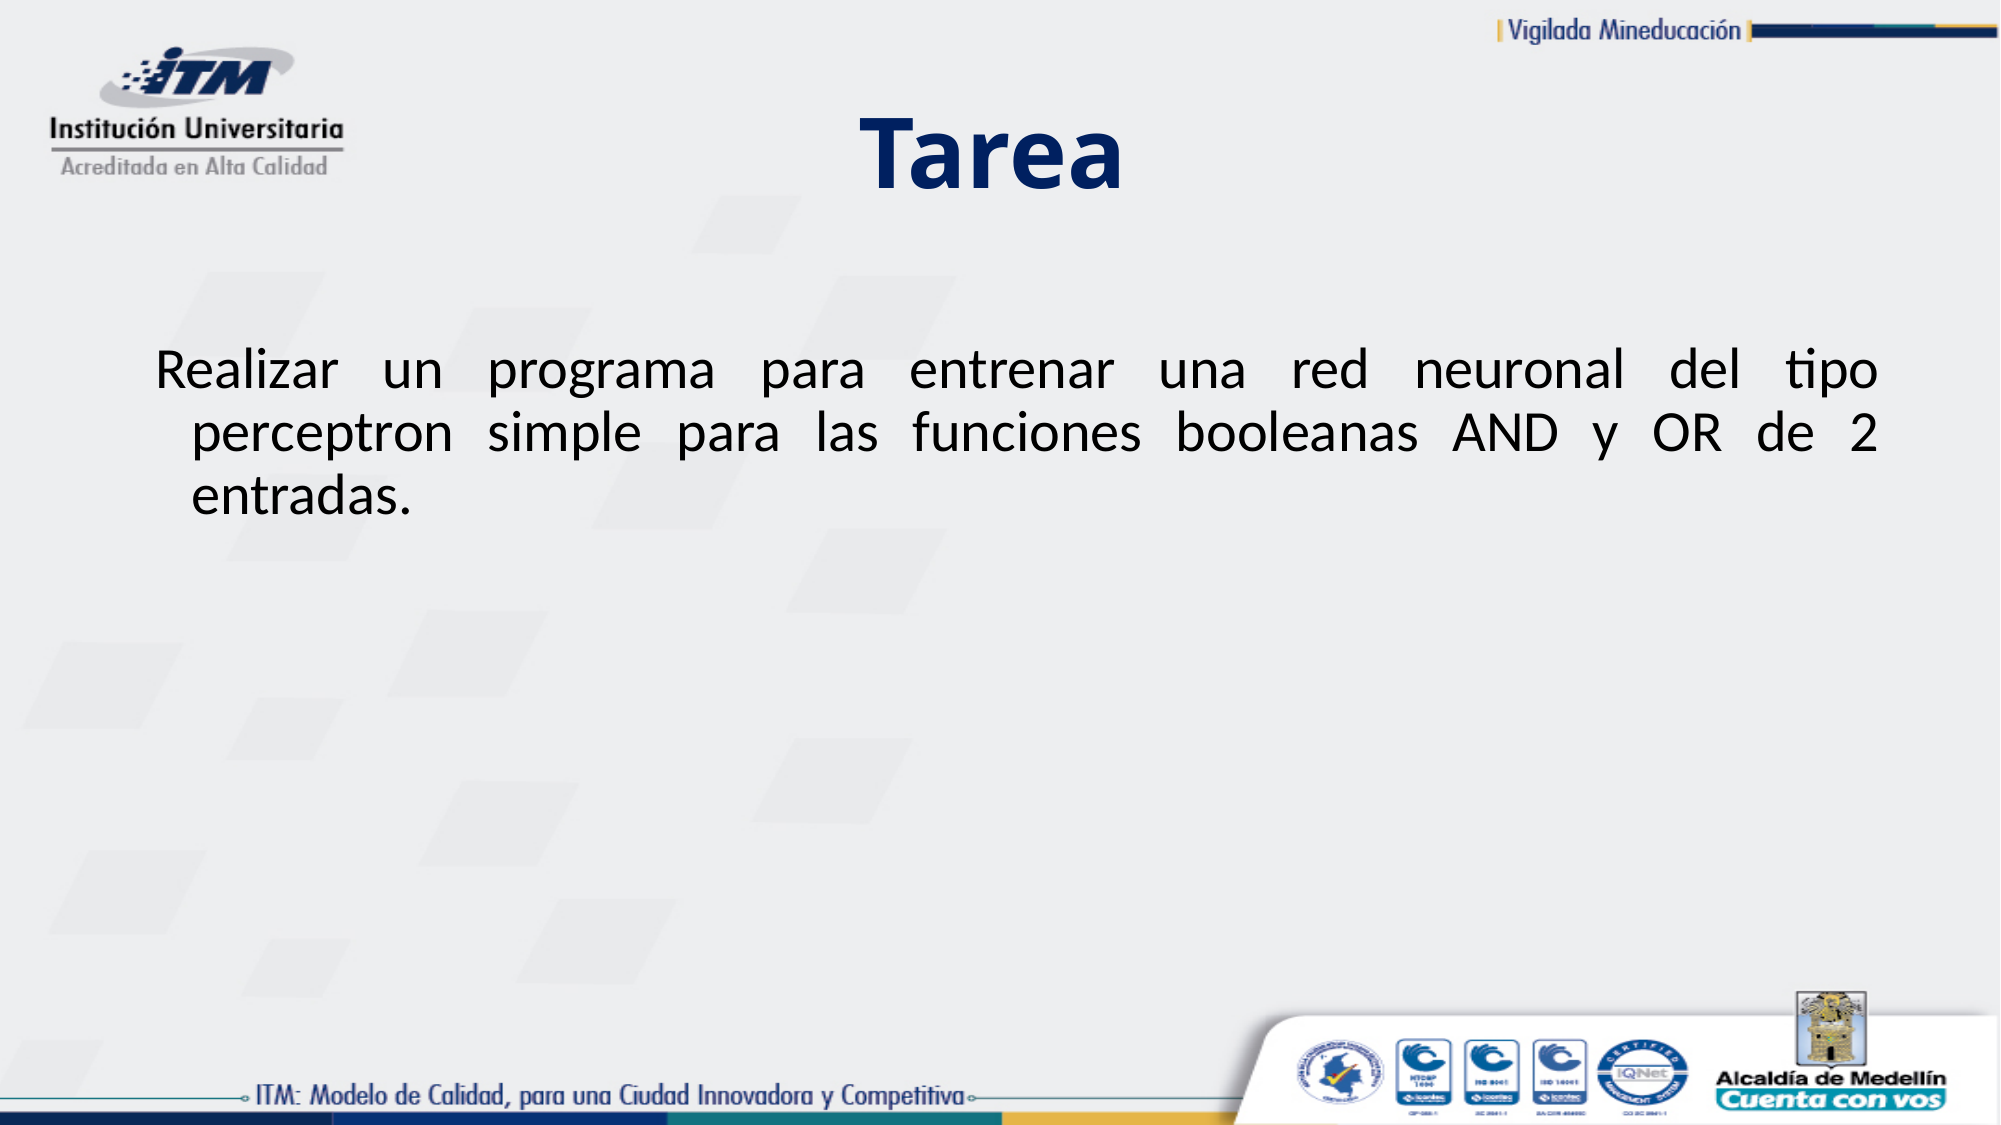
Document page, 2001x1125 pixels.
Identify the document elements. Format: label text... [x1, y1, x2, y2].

title Tarea [320, 58, 1666, 255]
list Realizar un programa para entrenar una red neuronal del tipo perceptron simple para las funciones booleanas AND y OR de 2 entradas. [140, 260, 1895, 1012]
picture [0, 0, 2001, 1125]
